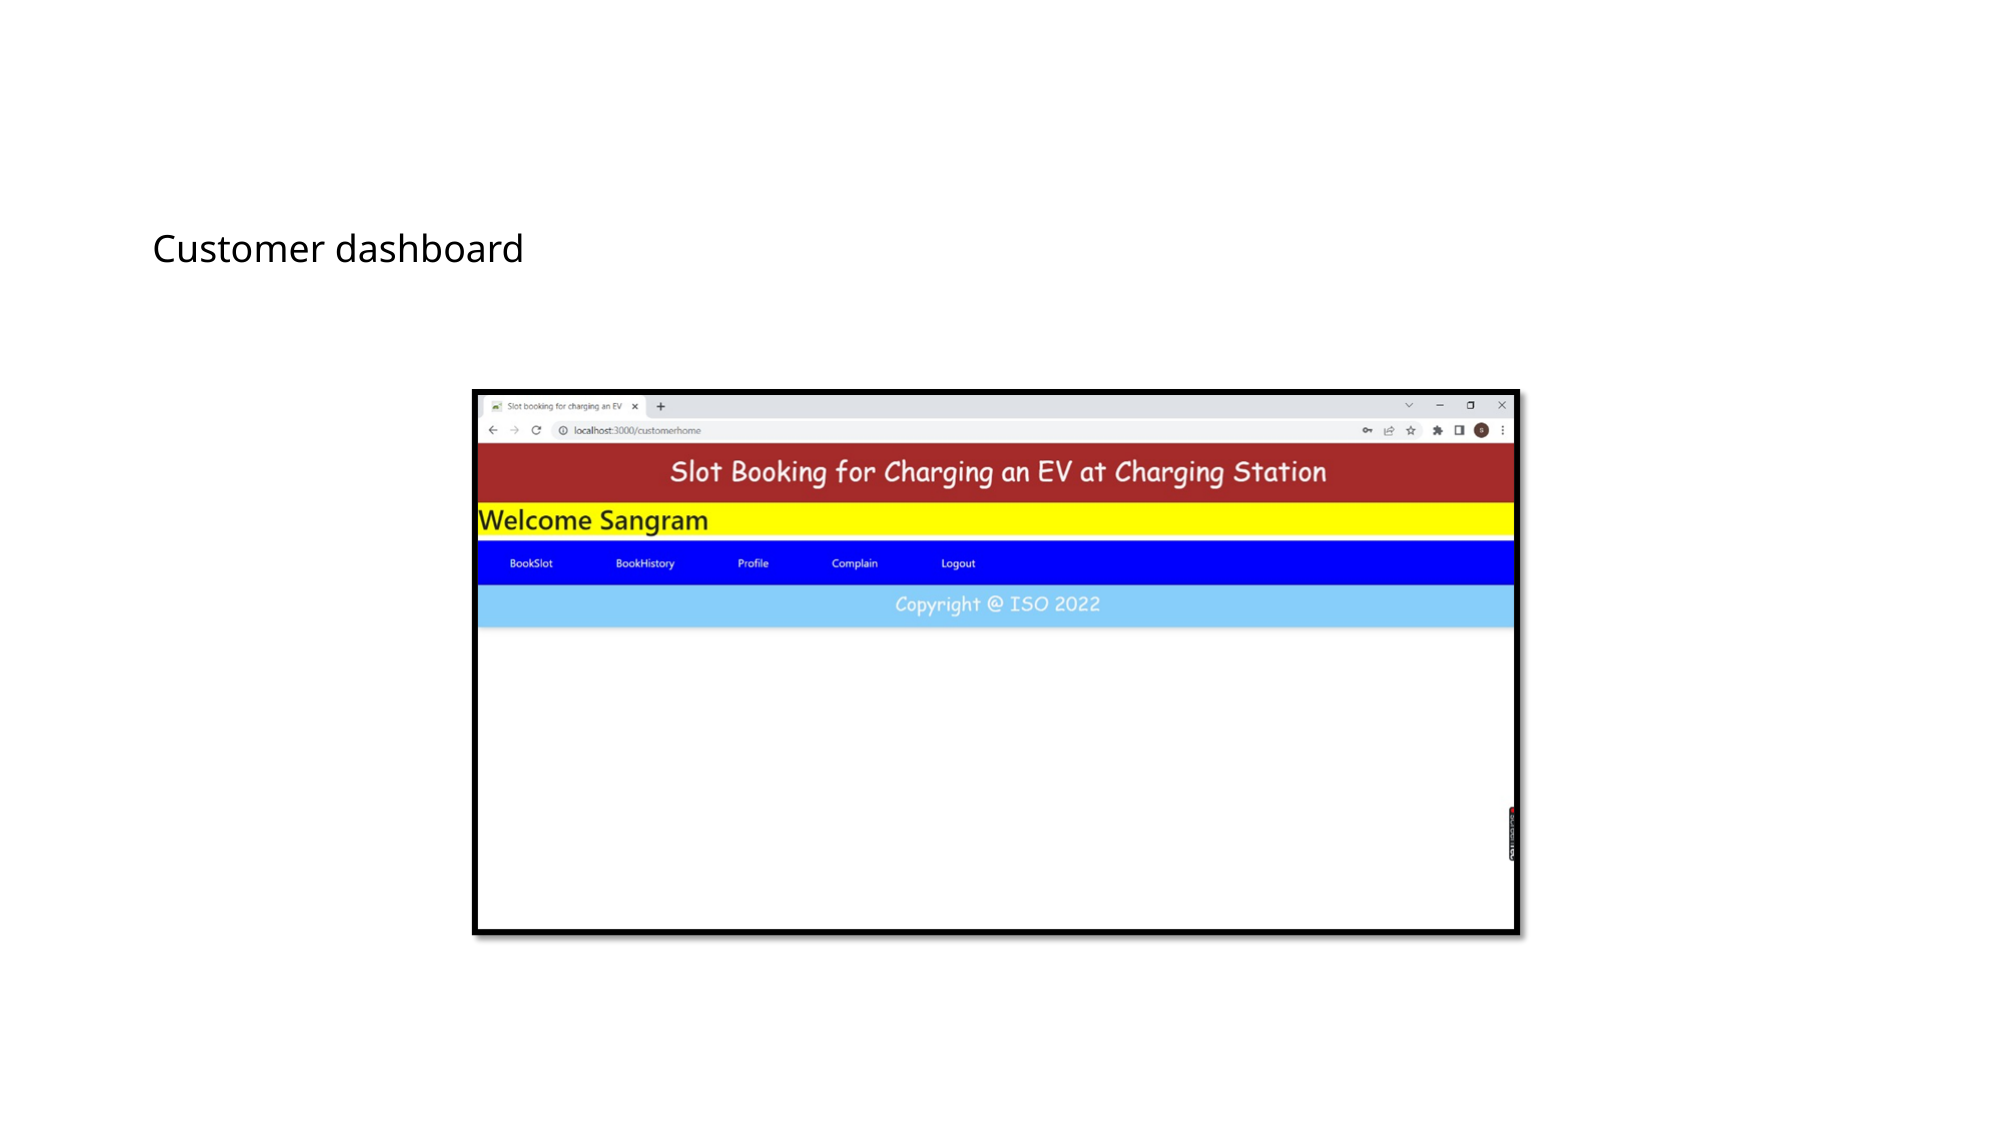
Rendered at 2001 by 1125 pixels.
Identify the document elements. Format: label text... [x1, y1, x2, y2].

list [467, 384, 1533, 948]
title Customer dashboard [137, 59, 1863, 278]
